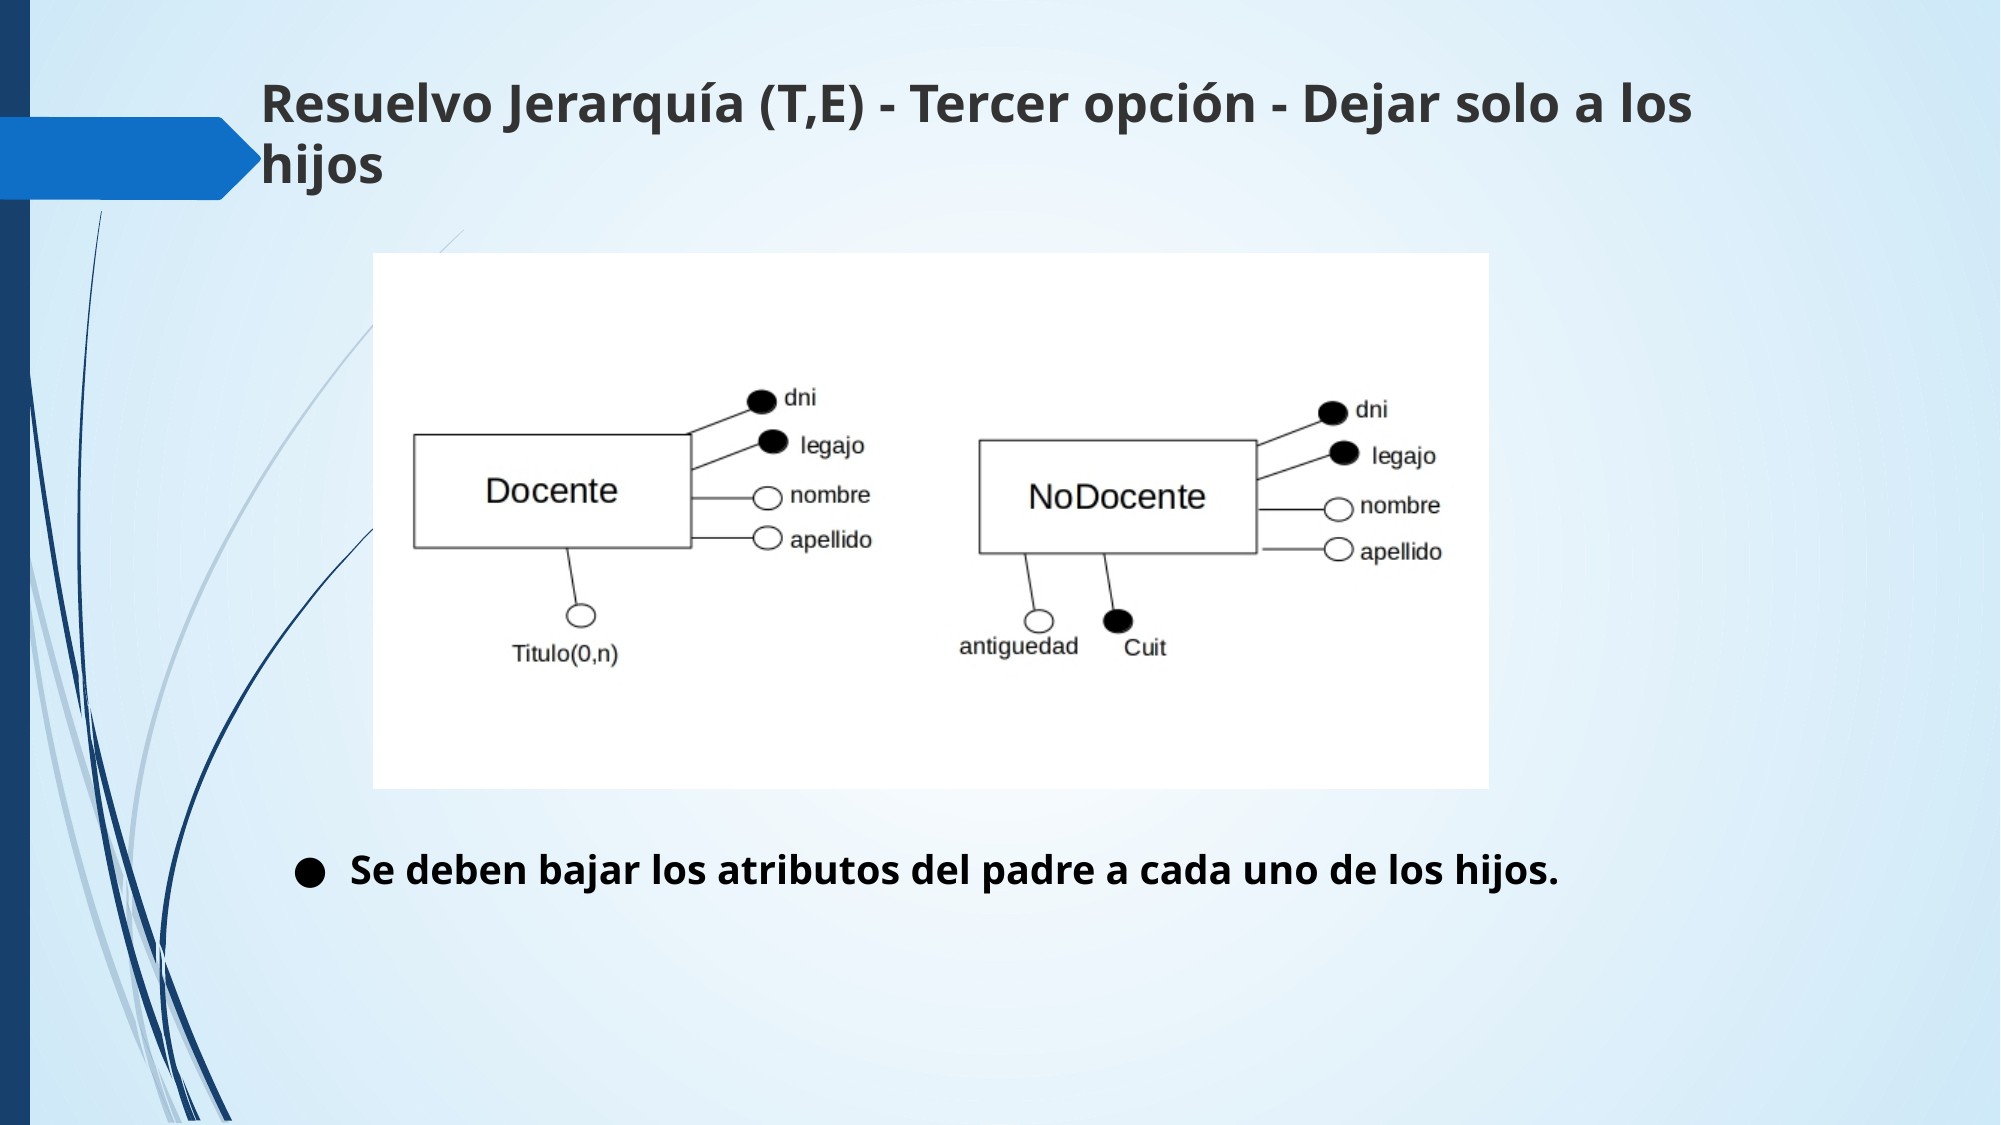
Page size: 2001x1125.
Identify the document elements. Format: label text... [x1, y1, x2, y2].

picture [372, 253, 1489, 790]
text_box Se deben bajar los atributos del padre a cada uno de los hijos. [260, 837, 1769, 928]
text_box Resuelvo Jerarquía (T,E) - Tercer opción - Dejar solo a los hijos [260, 28, 1723, 239]
